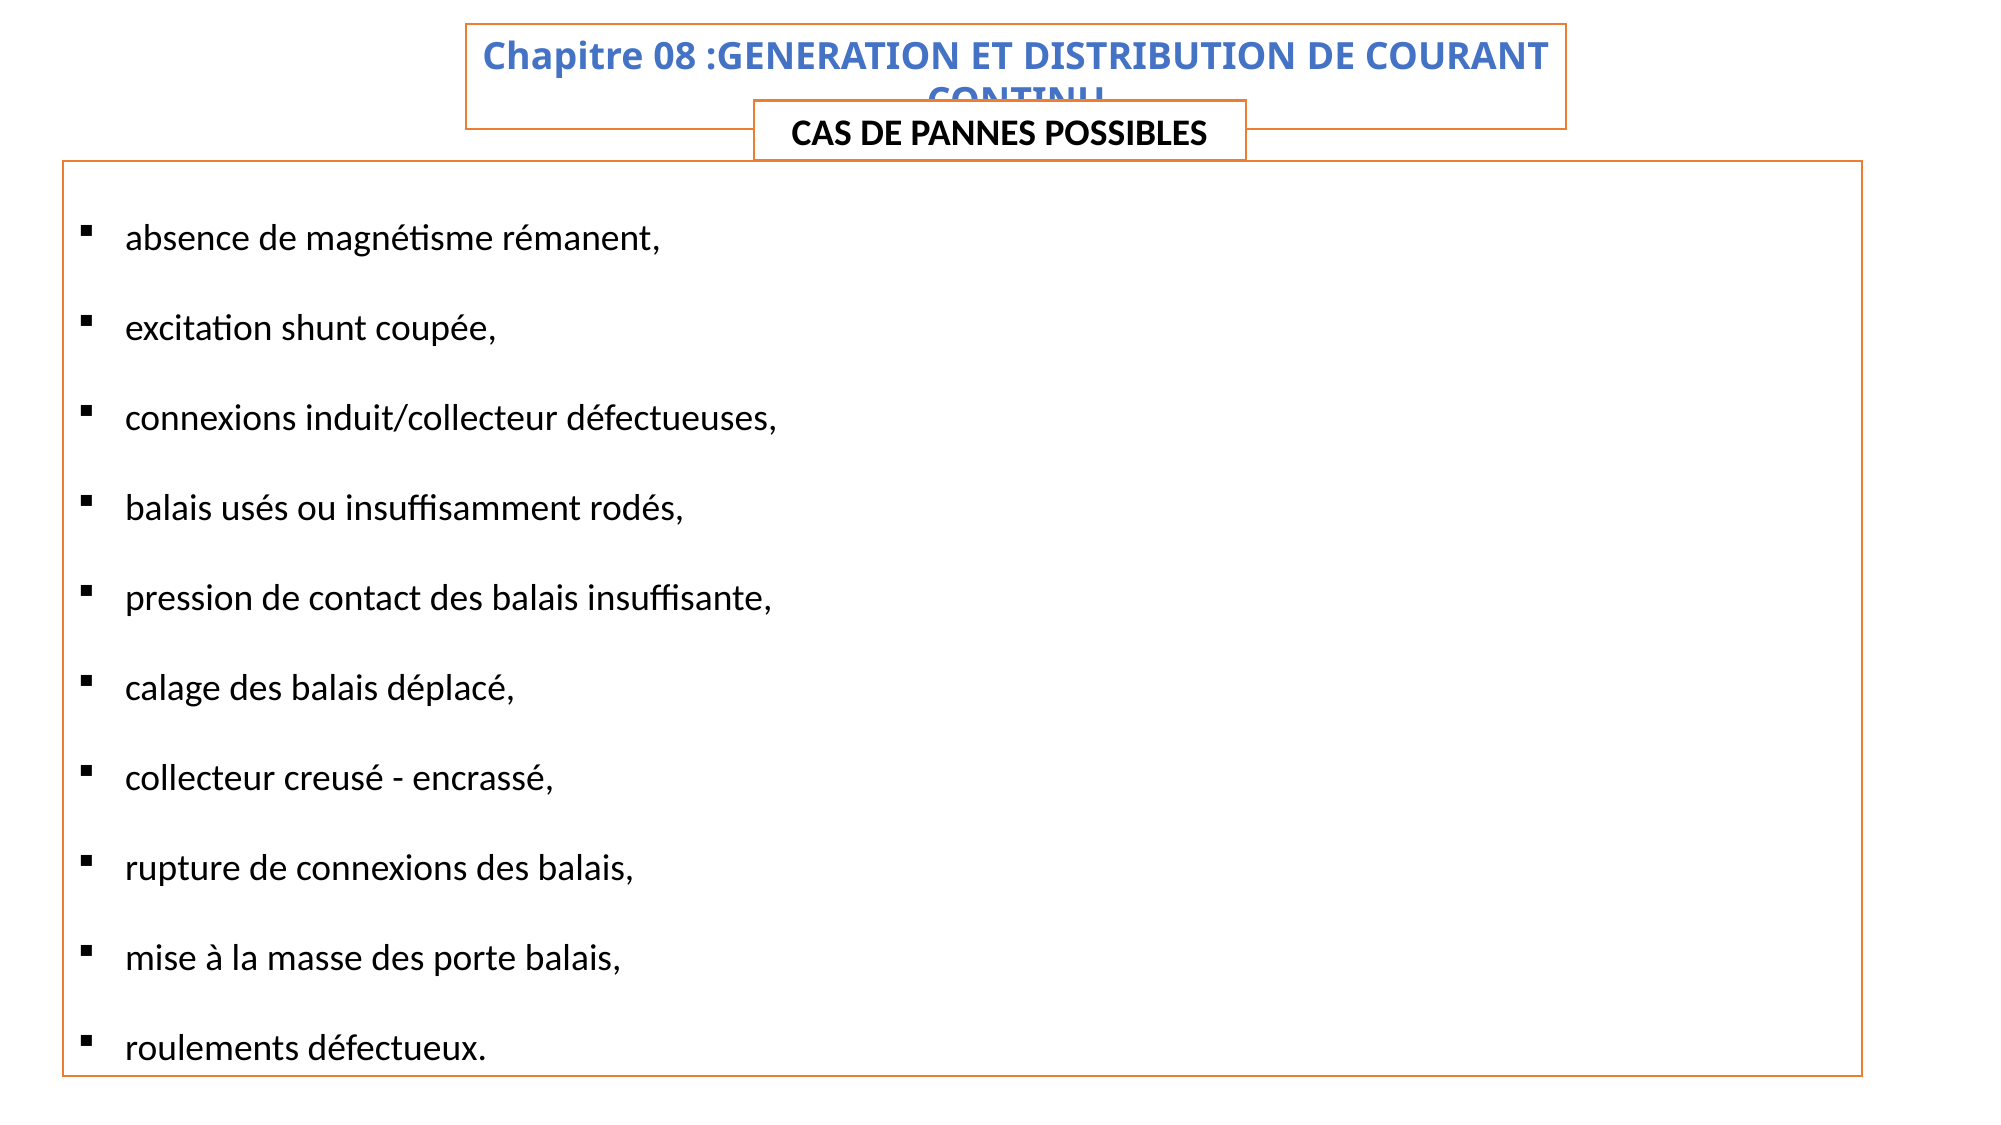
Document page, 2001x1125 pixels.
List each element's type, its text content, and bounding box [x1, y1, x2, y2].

text_box absence de magnétisme rémanent, excitation shunt coupée, connexions induit/collecteur défectueuses, balais usés ou insuffisamment rodés, pression de contact des balais insuffisante, calage des balais déplacé, collecteur creusé - encrassé, rupture de connexions des balais, mise à la masse des porte balais, roulements défectueux. [62, 160, 1863, 1077]
text_box CAS DE PANNES POSSIBLES [753, 99, 1247, 161]
text_box Chapitre 08 :GENERATION ET DISTRIBUTION DE COURANT CONTINU [465, 23, 1567, 130]
